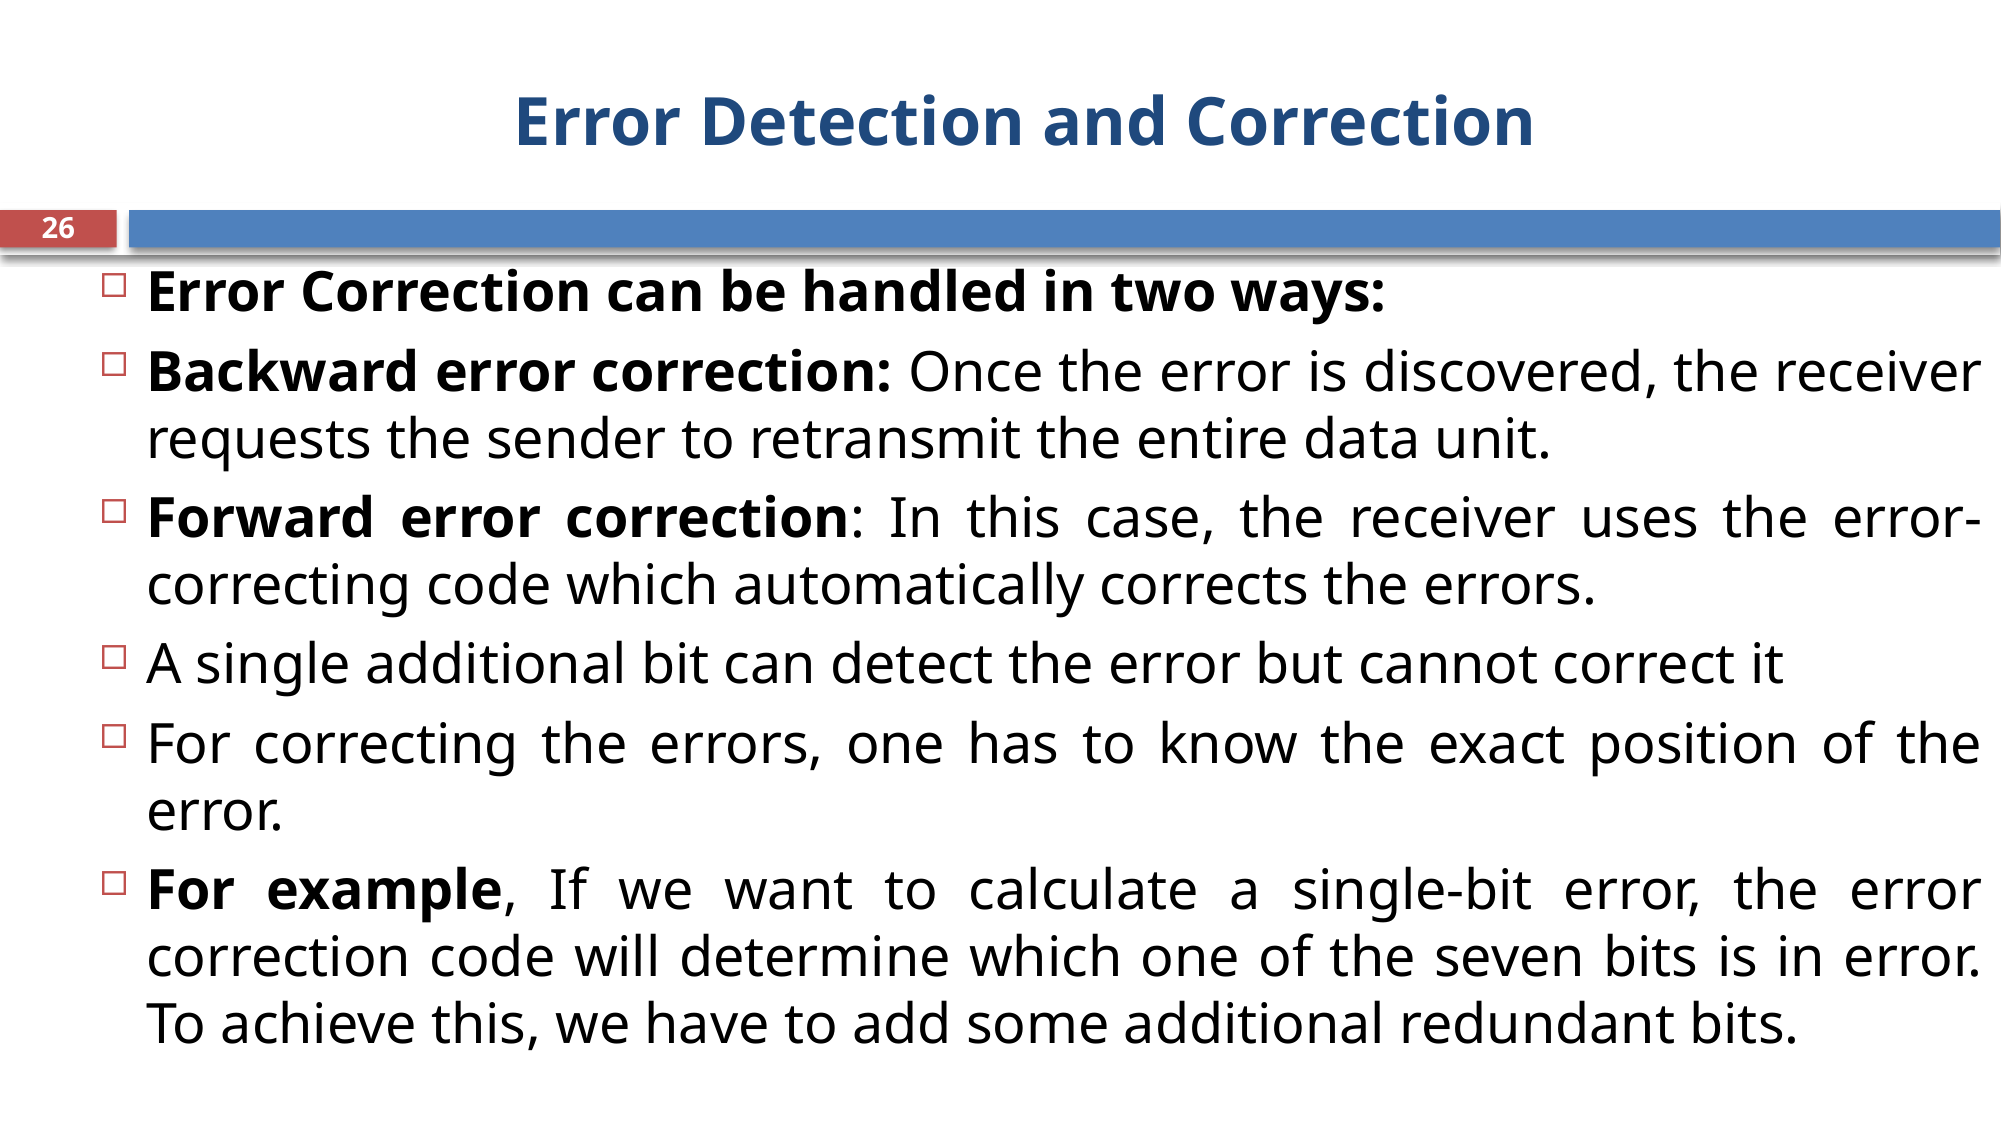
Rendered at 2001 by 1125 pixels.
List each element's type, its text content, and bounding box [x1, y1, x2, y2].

title Error Detection and Correction [133, 37, 1918, 200]
list Error Correction can be handled in two ways: Backward error correction: Once the error is discovered, the receiver requests the sender to retransmit the entire data unit. Forward error correction: In this case, the receiver uses the error-correcting code which automatically corrects the errors. A single additional bit can detect the error but cannot correct it For correcting the errors, one has to know the exact position of the error. For example, If we want to calculate a single-bit error, the error correction code will determine which one of the seven bits is in error. To achieve this, we have to add some additional redundant bits. [84, 248, 1998, 1065]
slide_number 26 [0, 208, 117, 249]
